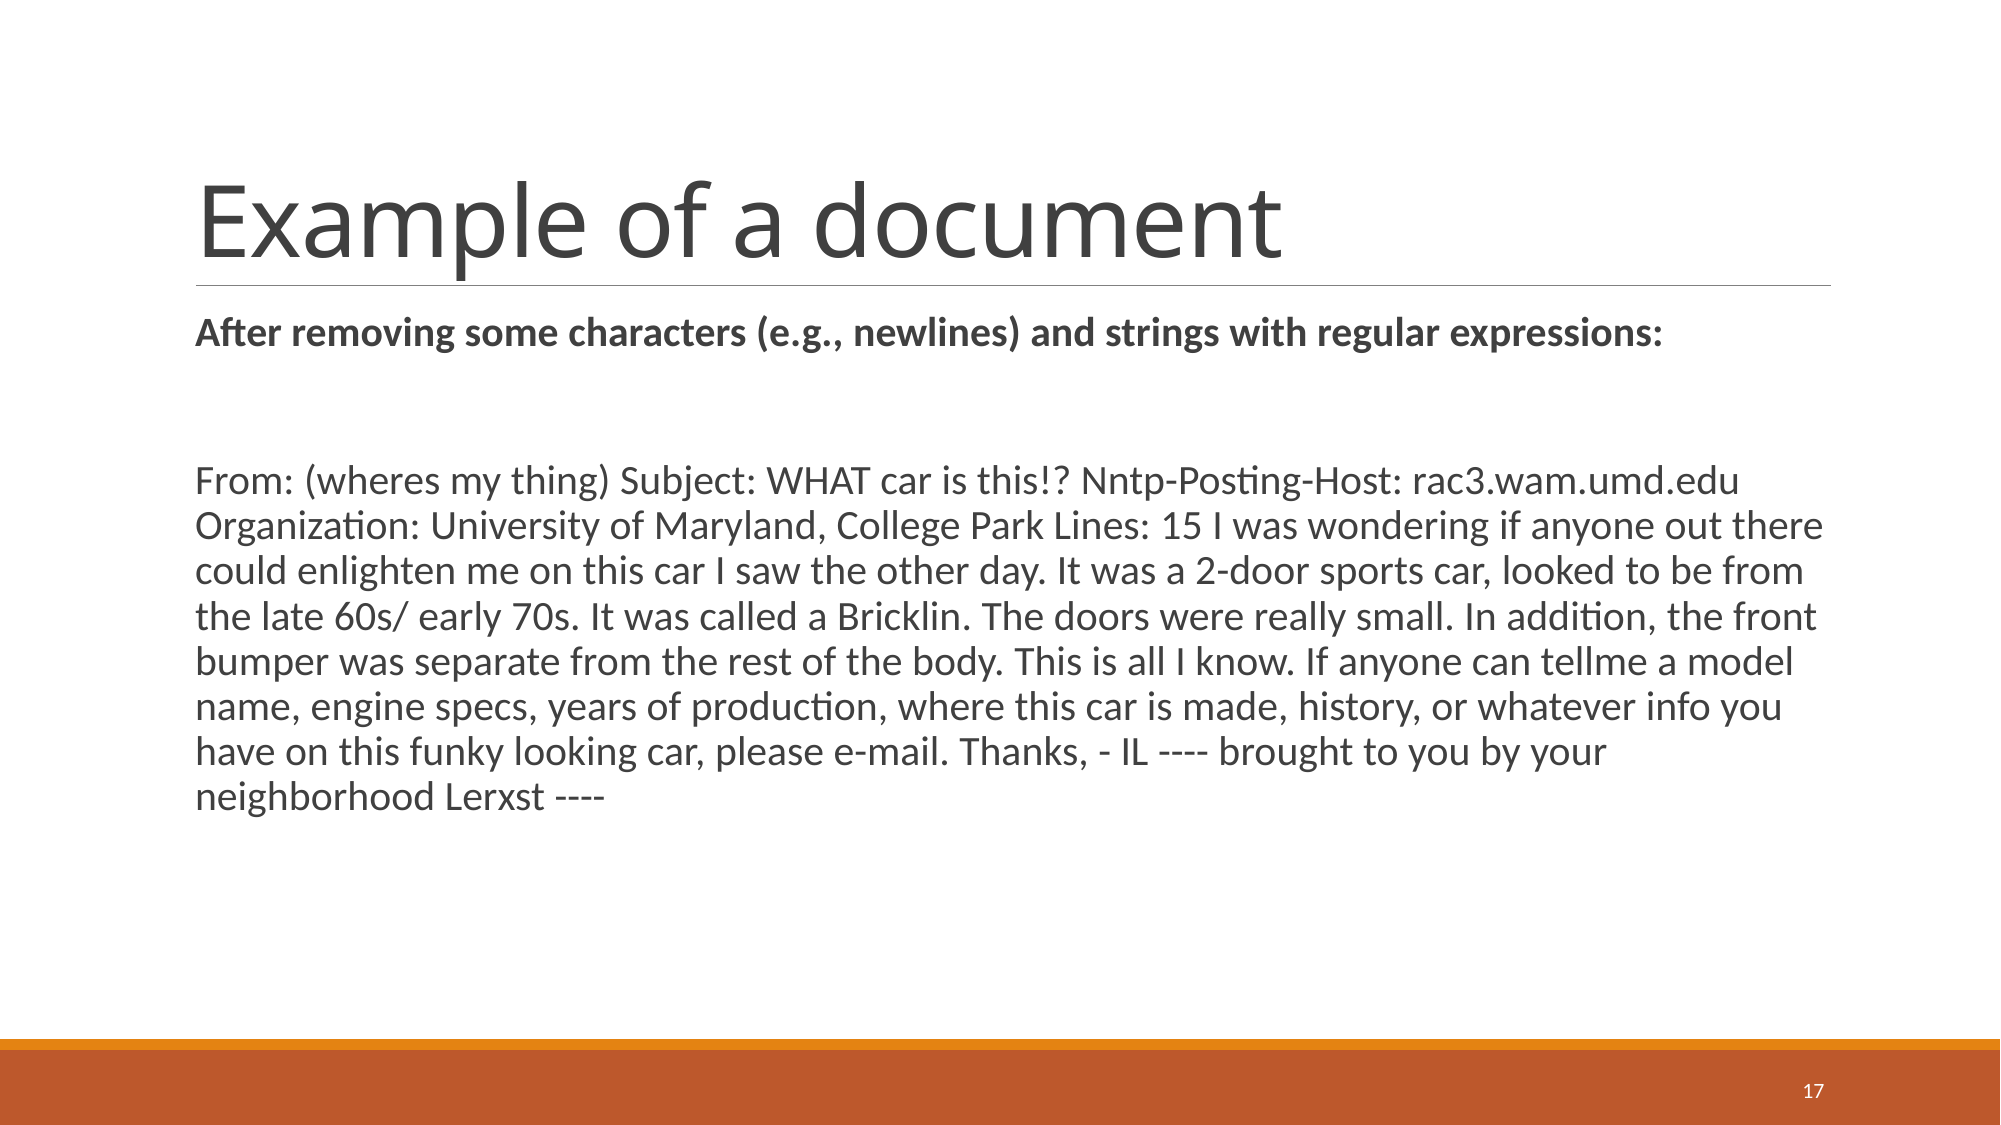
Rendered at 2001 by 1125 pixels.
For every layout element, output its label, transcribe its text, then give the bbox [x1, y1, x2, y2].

title Example of a document [180, 47, 1830, 285]
list After removing some characters (e.g., newlines) and strings with regular expressions: From: (wheres my thing) Subject: WHAT car is this!? Nntp-Posting-Host: rac3.wam.umd.edu Organization: University of Maryland, College Park Lines: 15 I was wondering if anyone out there could enlighten me on this car I saw the other day. It was a 2-door sports car, looked to be from the late 60s/ early 70s. It was called a Bricklin. The doors were really small. In addition, the front bumper was separate from the rest of the body. This is all I know. If anyone can tellme a model name, engine specs, years of production, where this car is made, history, or whatever info you have on this funky looking car, please e-mail. Thanks, - IL ---- brought to you by your neighborhood Lerxst ---- [180, 302, 1830, 963]
slide_number 17 [1624, 1059, 1840, 1120]
